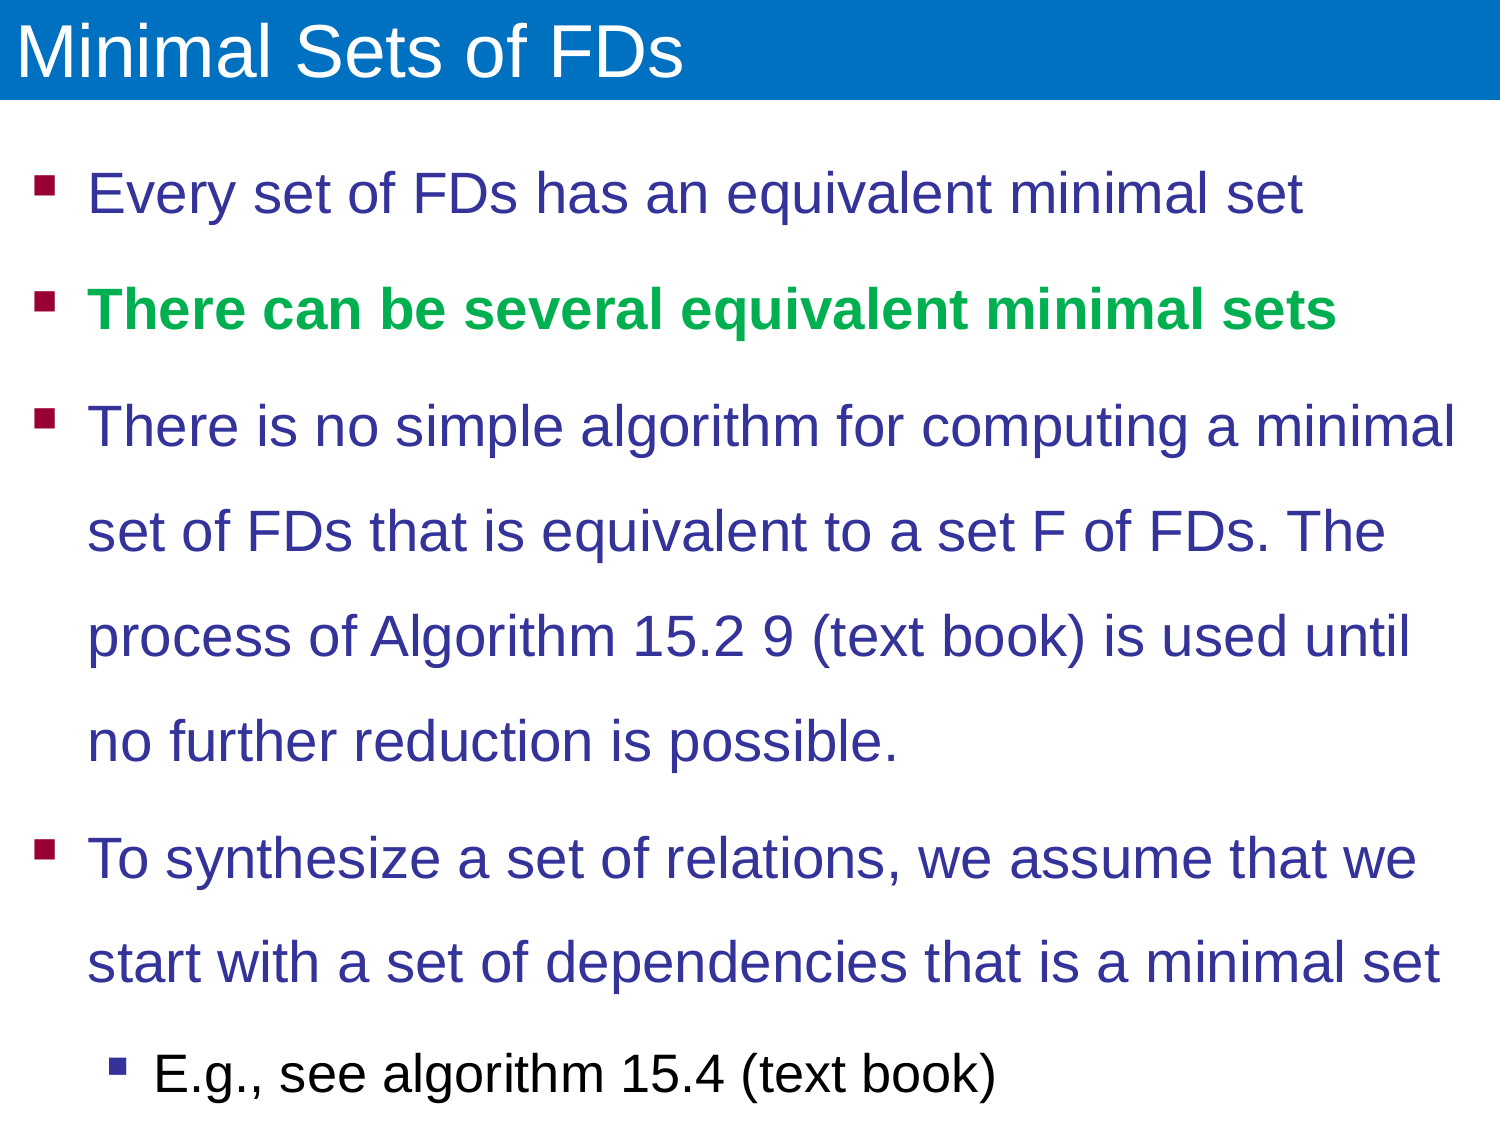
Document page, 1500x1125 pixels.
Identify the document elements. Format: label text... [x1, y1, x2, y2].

title Minimal Sets of FDs [0, 0, 1500, 100]
list Every set of FDs has an equivalent minimal set There can be several equivalent minimal sets There is no simple algorithm for computing a minimal set of FDs that is equivalent to a set F of FDs. The process of Algorithm 15.2 9 (text book) is used until no further reduction is possible. To synthesize a set of relations, we assume that we start with a set of dependencies that is a minimal set E.g., see algorithm 15.4 (text book) [16, 112, 1488, 1125]
